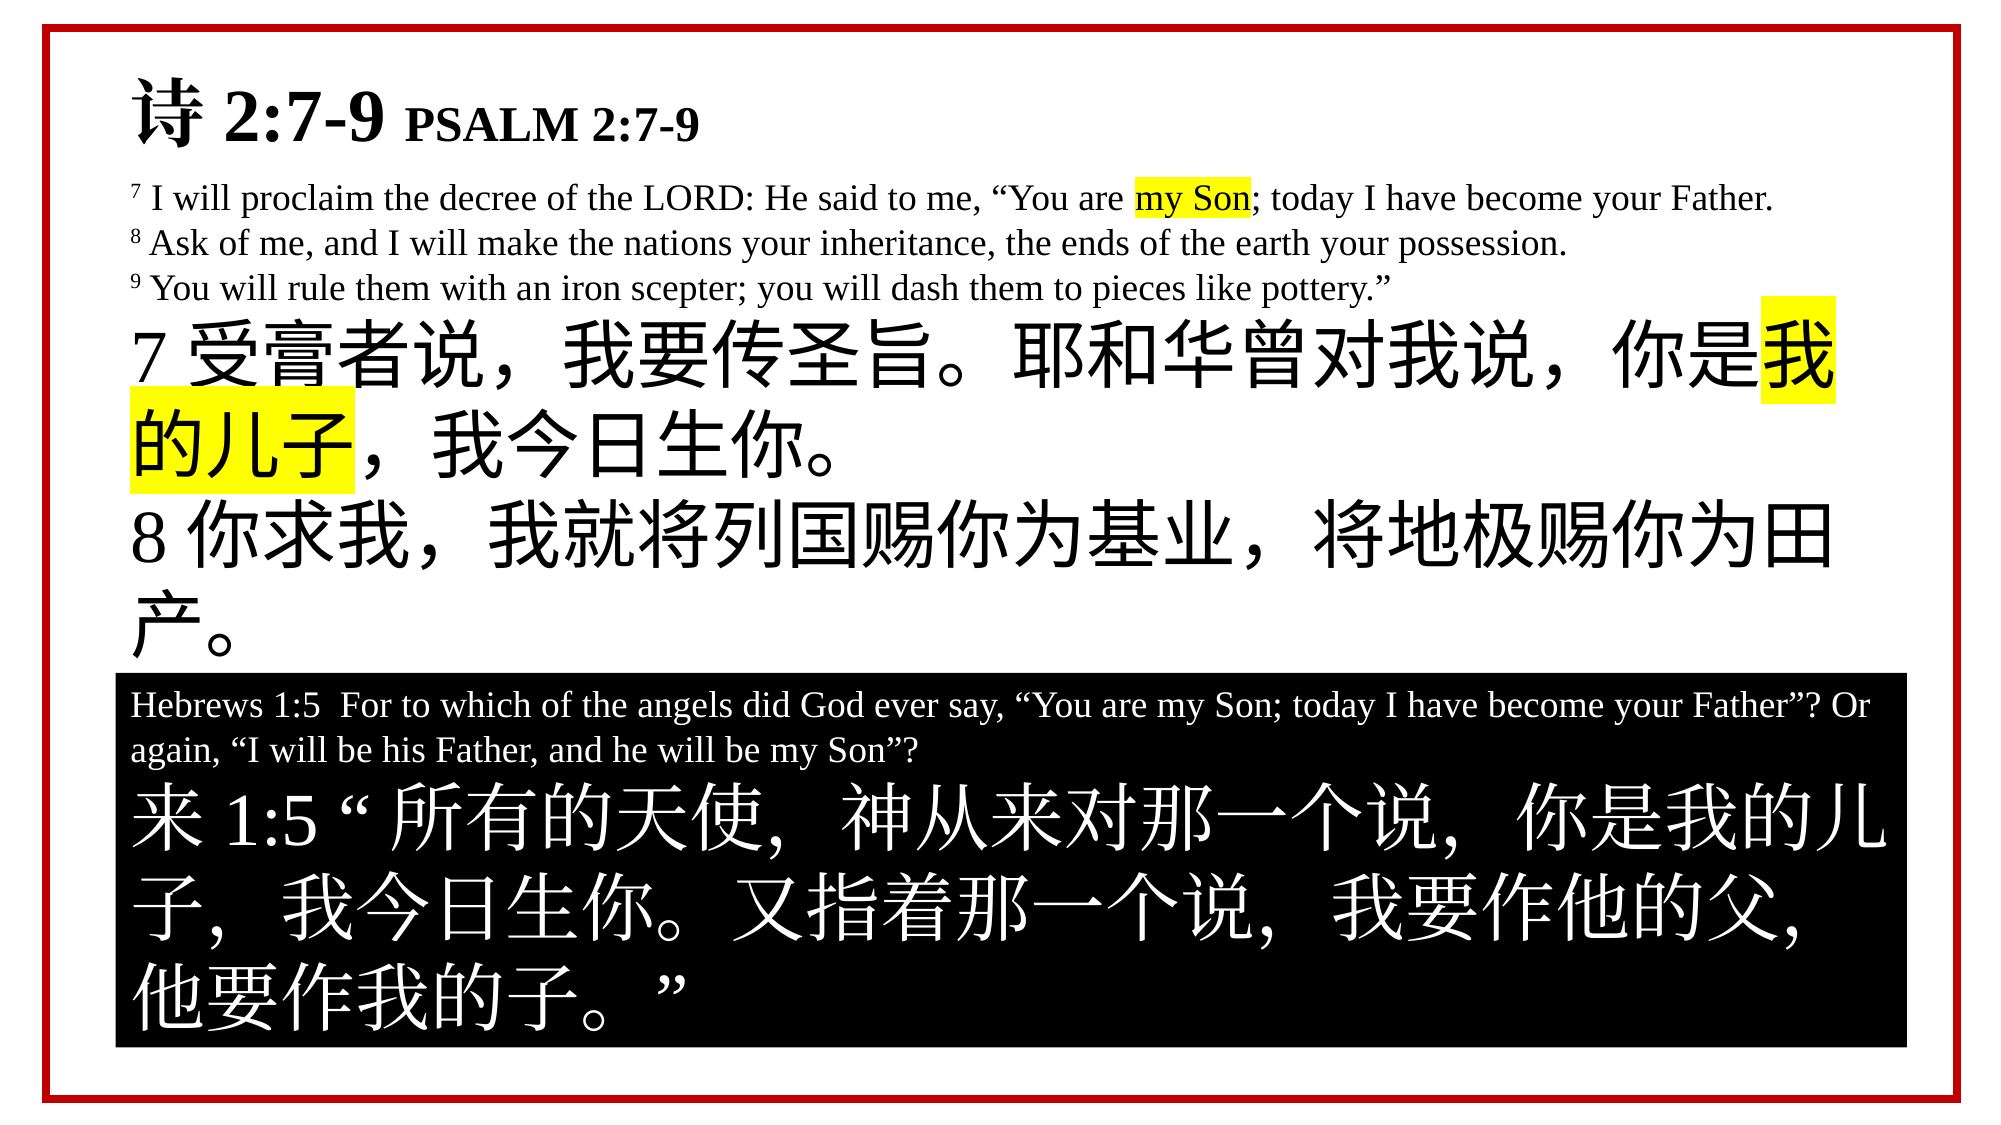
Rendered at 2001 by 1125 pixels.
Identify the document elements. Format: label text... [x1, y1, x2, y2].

text_box 7 I will proclaim the decree of the LORD: He said to me, “You are my Son; today I have become your Father. 8 Ask of me, and I will make the nations your inheritance, the ends of the earth your possession. 9 You will rule them with an iron scepter; you will dash them to pieces like pottery.” 7受膏者说，我要传圣旨。耶和华曾对我说，你是我的儿子，我今日生你。 8你求我，我就将列国赐你为基业，将地极赐你为田产。 9你必用铁杖打破他们。你必将他们如同窑匠的瓦器摔碎。 [115, 165, 1907, 672]
text_box 诗2:7-9 PSALM 2:7-9 [115, 59, 906, 165]
text_box Hebrews 1:5 For to which of the angels did God ever say, “You are my Son; today I have become your Father”? Or again, “I will be his Father, and he will be my Son”? 来1:5 “所有的天使，神从来对那一个说，你是我的儿子，我今日生你。又指着那一个说，我要作他的父，他要作我的子。” [115, 672, 1907, 1048]
text_box [45, 27, 1958, 1100]
